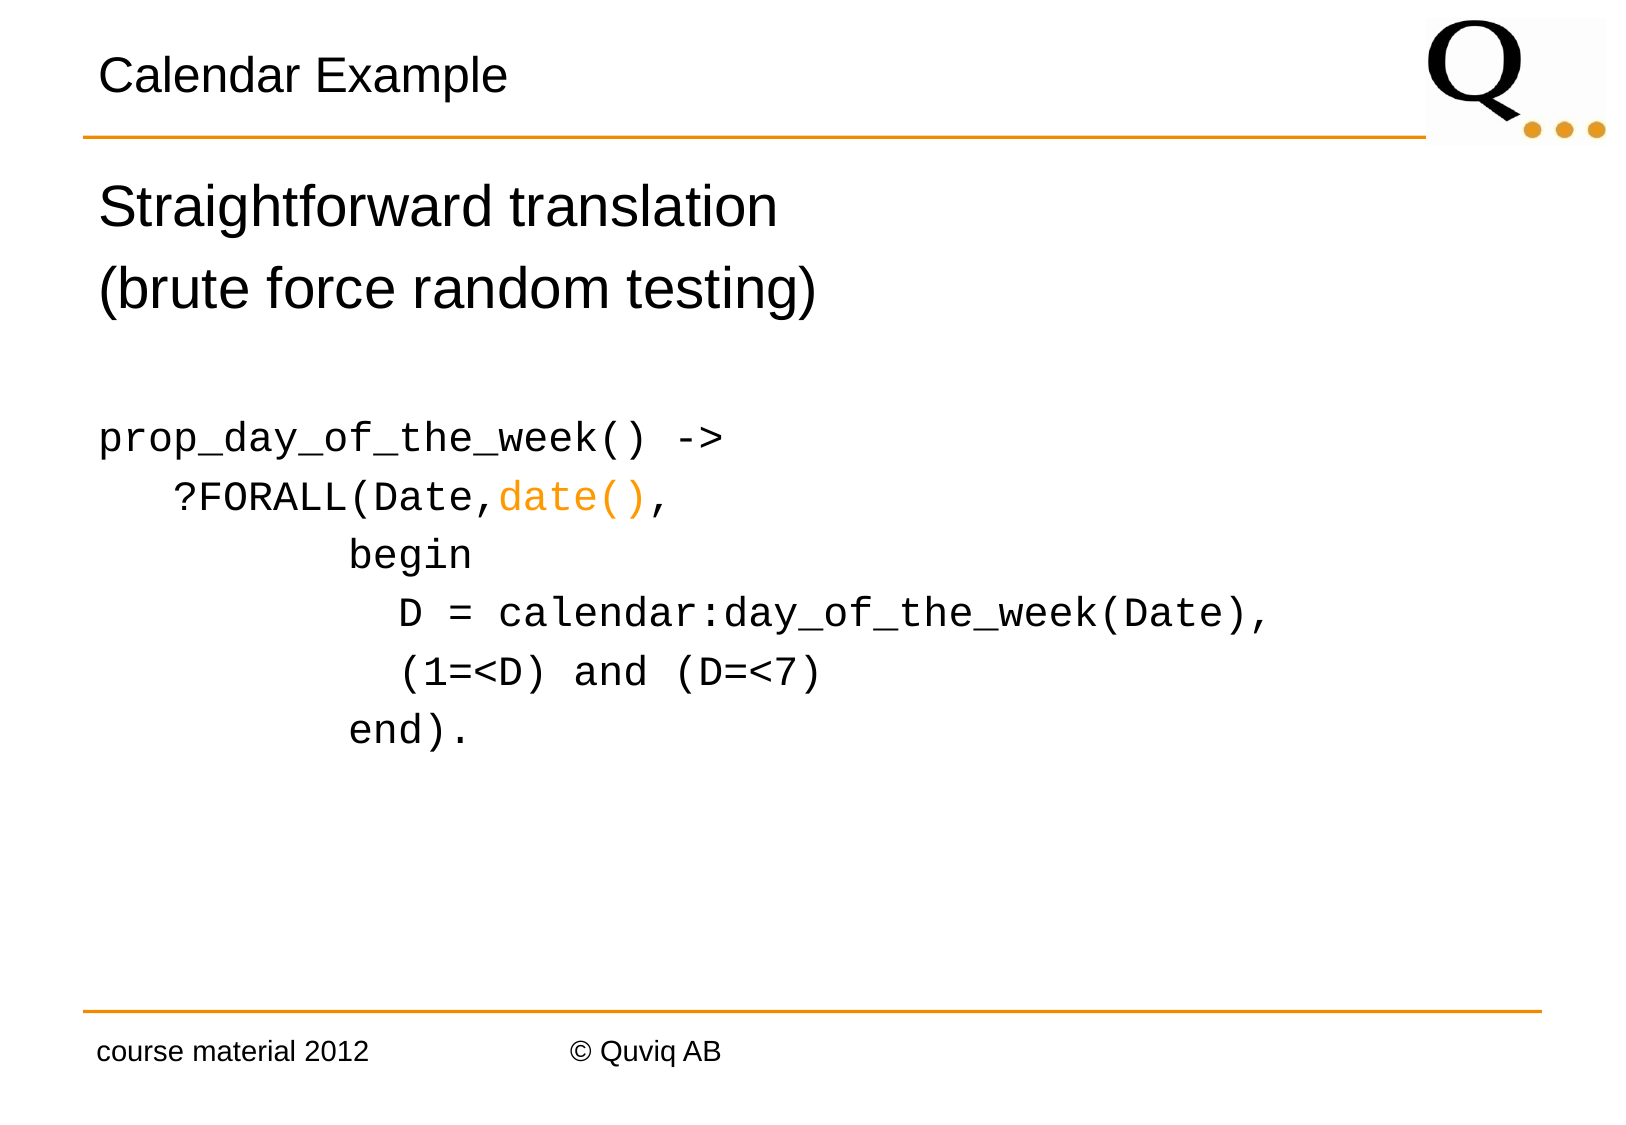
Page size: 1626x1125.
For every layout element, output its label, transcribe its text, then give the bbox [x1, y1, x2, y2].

list Straightforward translation (brute force random testing) prop_day_of_the_week() -> ?FORALL(Date,date(), begin D = calendar:day_of_the_week(Date), (1=<D) and (D=<7) end). [82, 160, 1594, 1000]
footer © Quviq AB [554, 1024, 837, 1103]
picture [1426, 18, 1606, 145]
title Calendar Example [82, 30, 1184, 114]
slide_number course material 2012 [80, 1024, 461, 1103]
